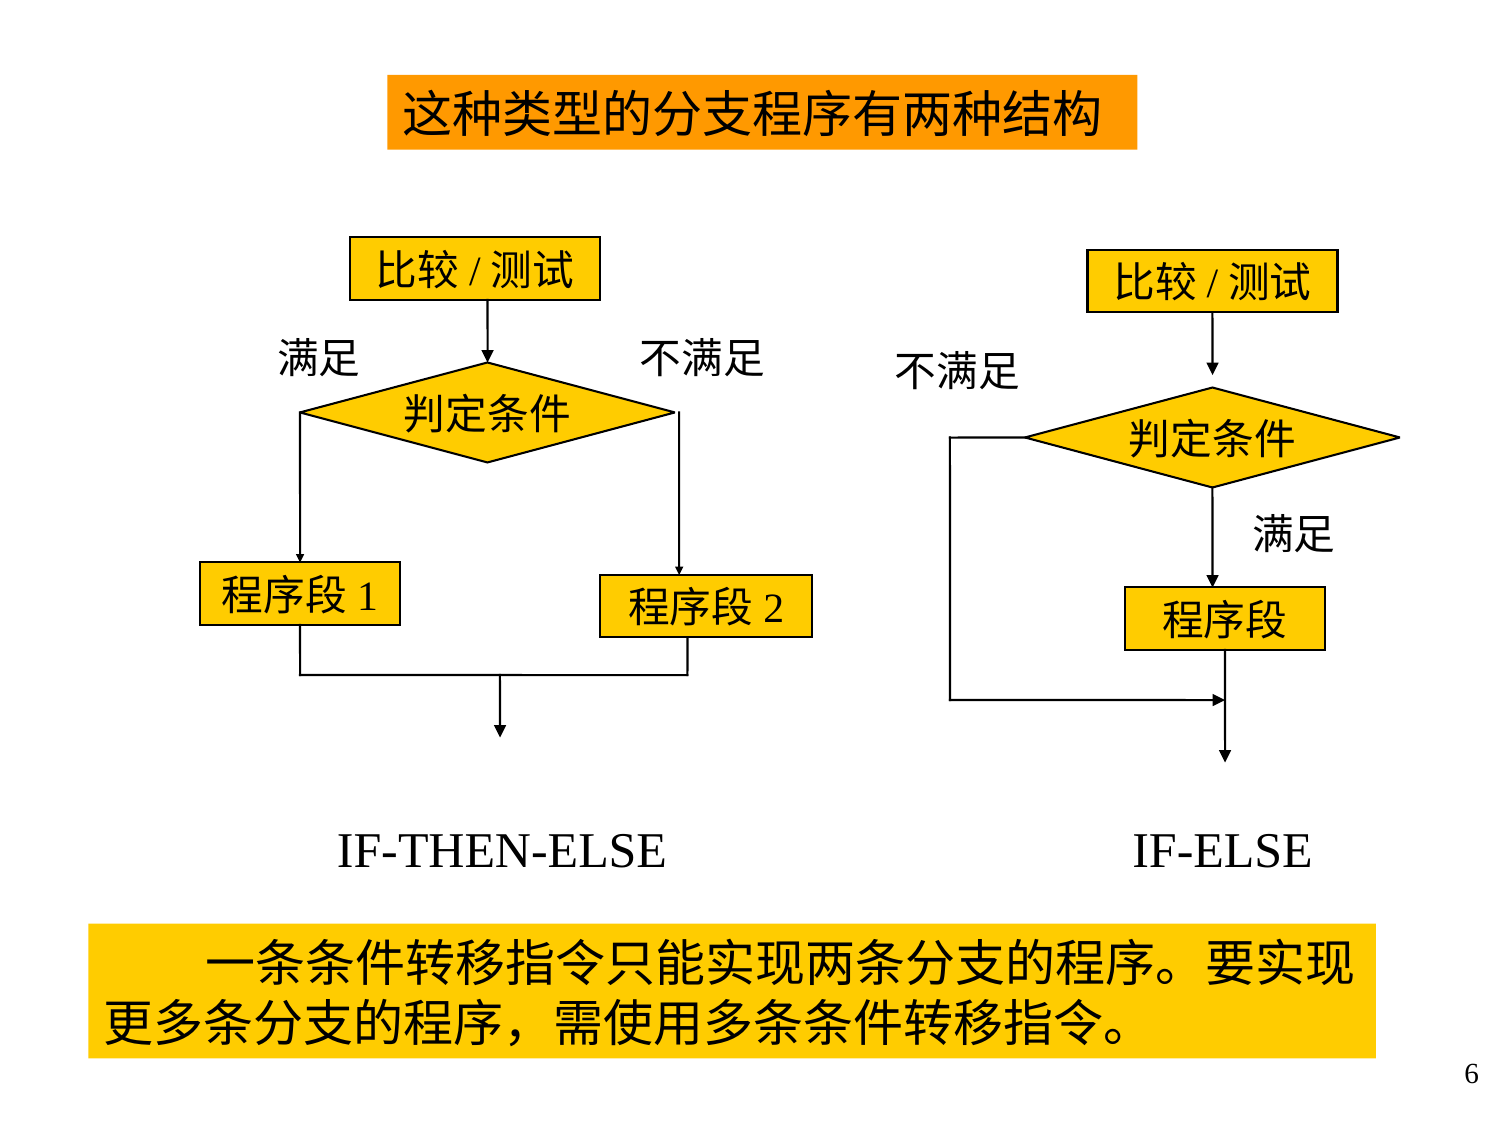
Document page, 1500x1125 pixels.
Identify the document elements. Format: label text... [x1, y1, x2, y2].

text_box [879, 249, 1438, 763]
text_box 这种类型的分支程序有两种结构 [387, 74, 1138, 150]
text_box IF-THEN-ELSE [253, 810, 750, 886]
text_box IF-ELSE [974, 810, 1471, 886]
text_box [199, 237, 826, 738]
text_box 一条条件转移指令只能实现两条分支的程序。要实现更多条分支的程序，需使用多条条件转移指令。 [88, 923, 1376, 1059]
slide_number 6 [1376, 1046, 1495, 1122]
